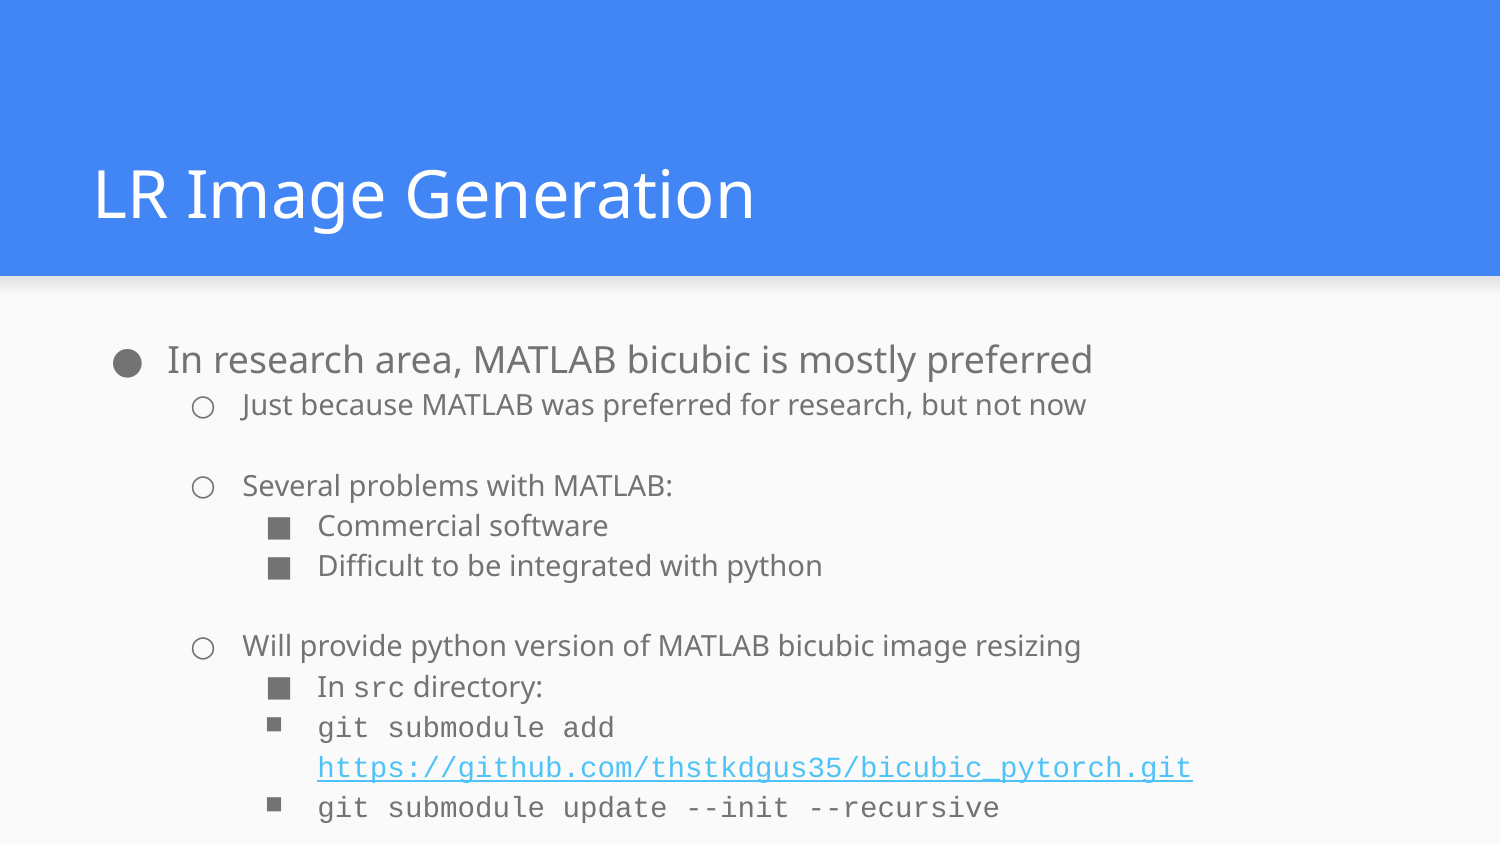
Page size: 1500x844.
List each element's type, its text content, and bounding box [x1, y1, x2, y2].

title LR Image Generation [77, 121, 1427, 248]
list In research area, MATLAB bicubic is mostly preferred Just because MATLAB was preferred for research, but not now Several problems with MATLAB: Commercial software Difficult to be integrated with python Will provide python version of MATLAB bicubic image resizing In src directory: git submodule add https://github.com/thstkdgus35/bicubic_pytorch.git git submodule update --init --recursive [77, 314, 1427, 760]
